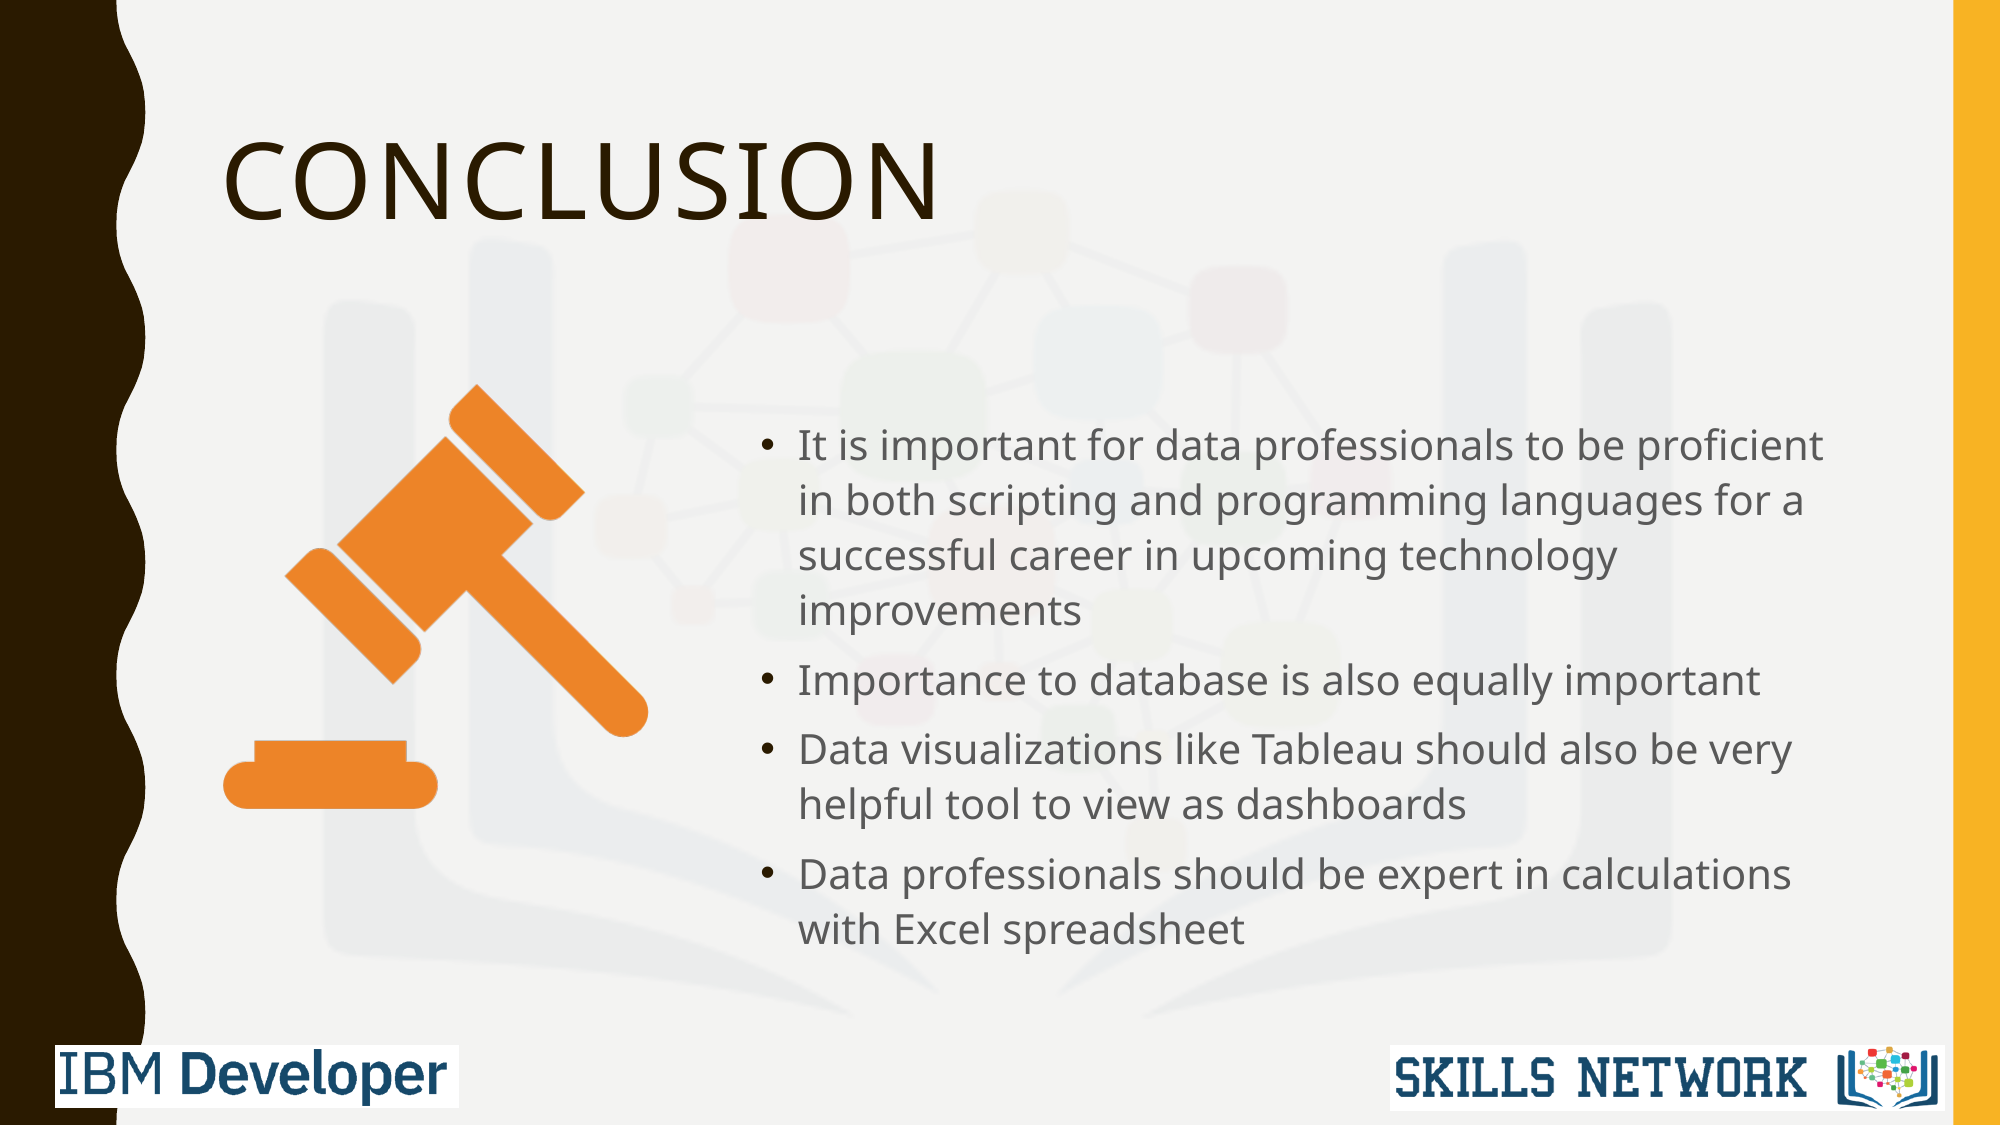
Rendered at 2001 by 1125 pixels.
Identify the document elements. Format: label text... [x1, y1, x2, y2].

picture [55, 1045, 459, 1108]
picture [1390, 1045, 1945, 1111]
title CONCLUSION [205, 62, 1875, 308]
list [184, 346, 686, 848]
list It is important for data professionals to be proficient in both scripting and programming languages for a successful career in upcoming technology improvements Importance to database is also equally important Data visualizations like Tableau should also be very helpful tool to view as dashboards Data professionals should be expert in calculations with Excel spreadsheet [745, 406, 1863, 1014]
